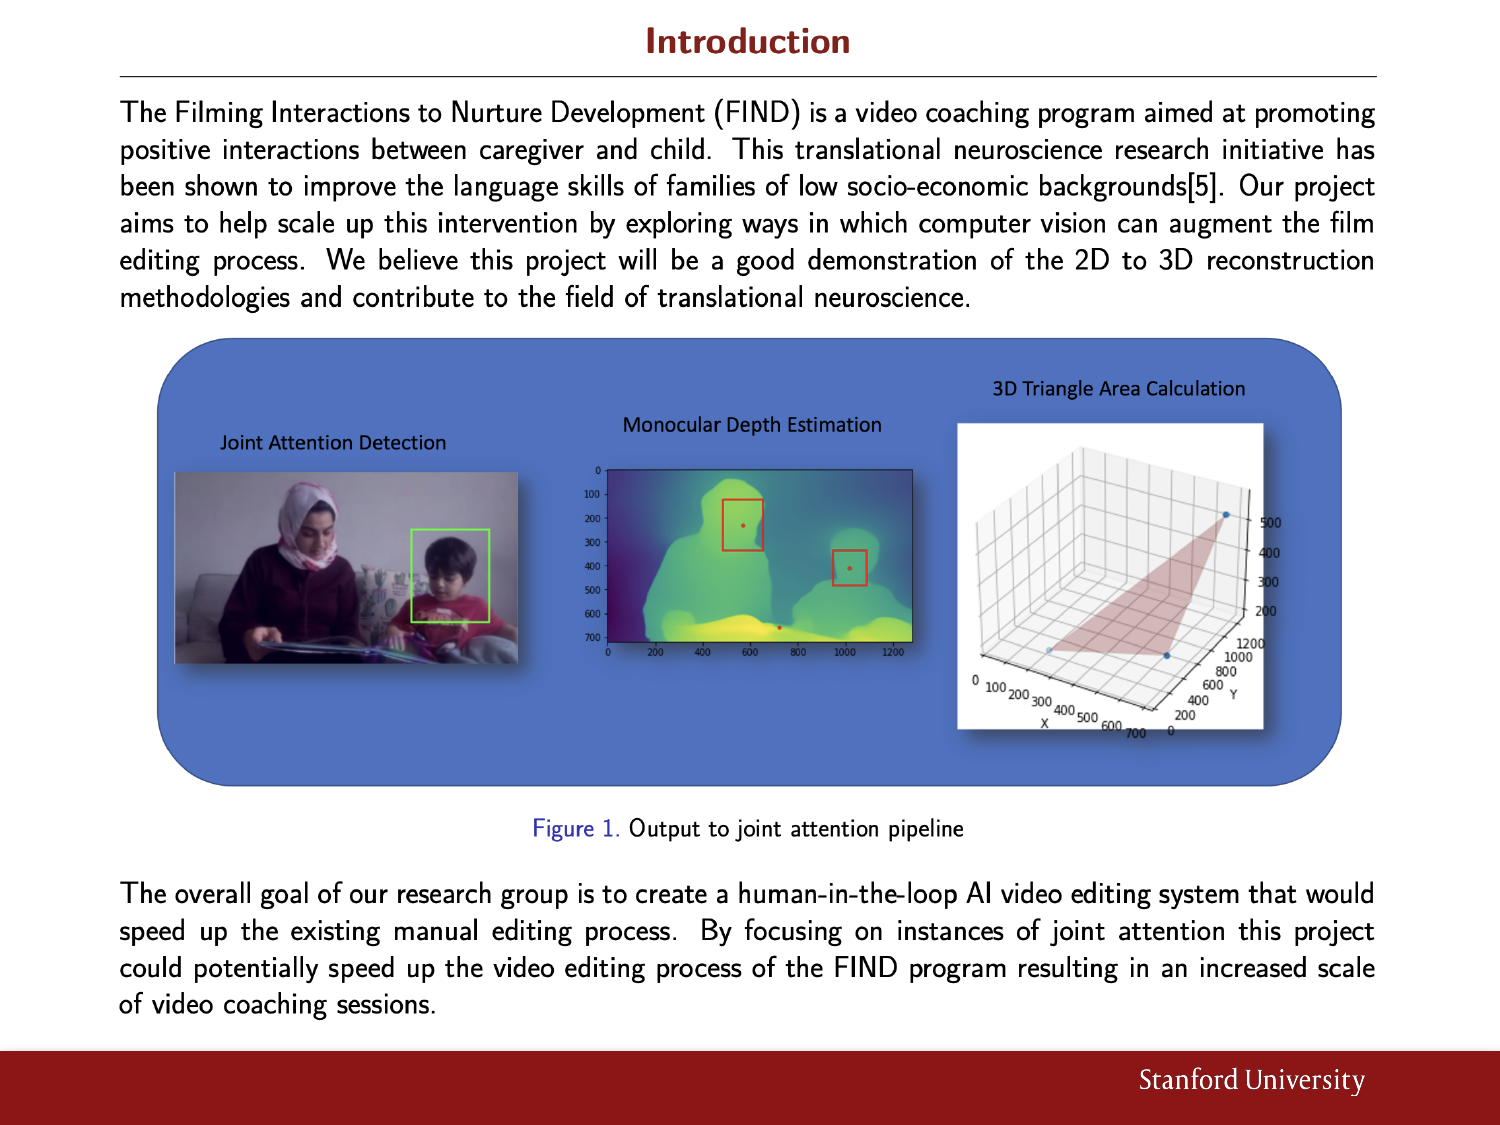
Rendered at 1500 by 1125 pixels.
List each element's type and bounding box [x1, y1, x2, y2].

picture [1140, 1067, 1365, 1096]
picture [98, 0, 1401, 1045]
